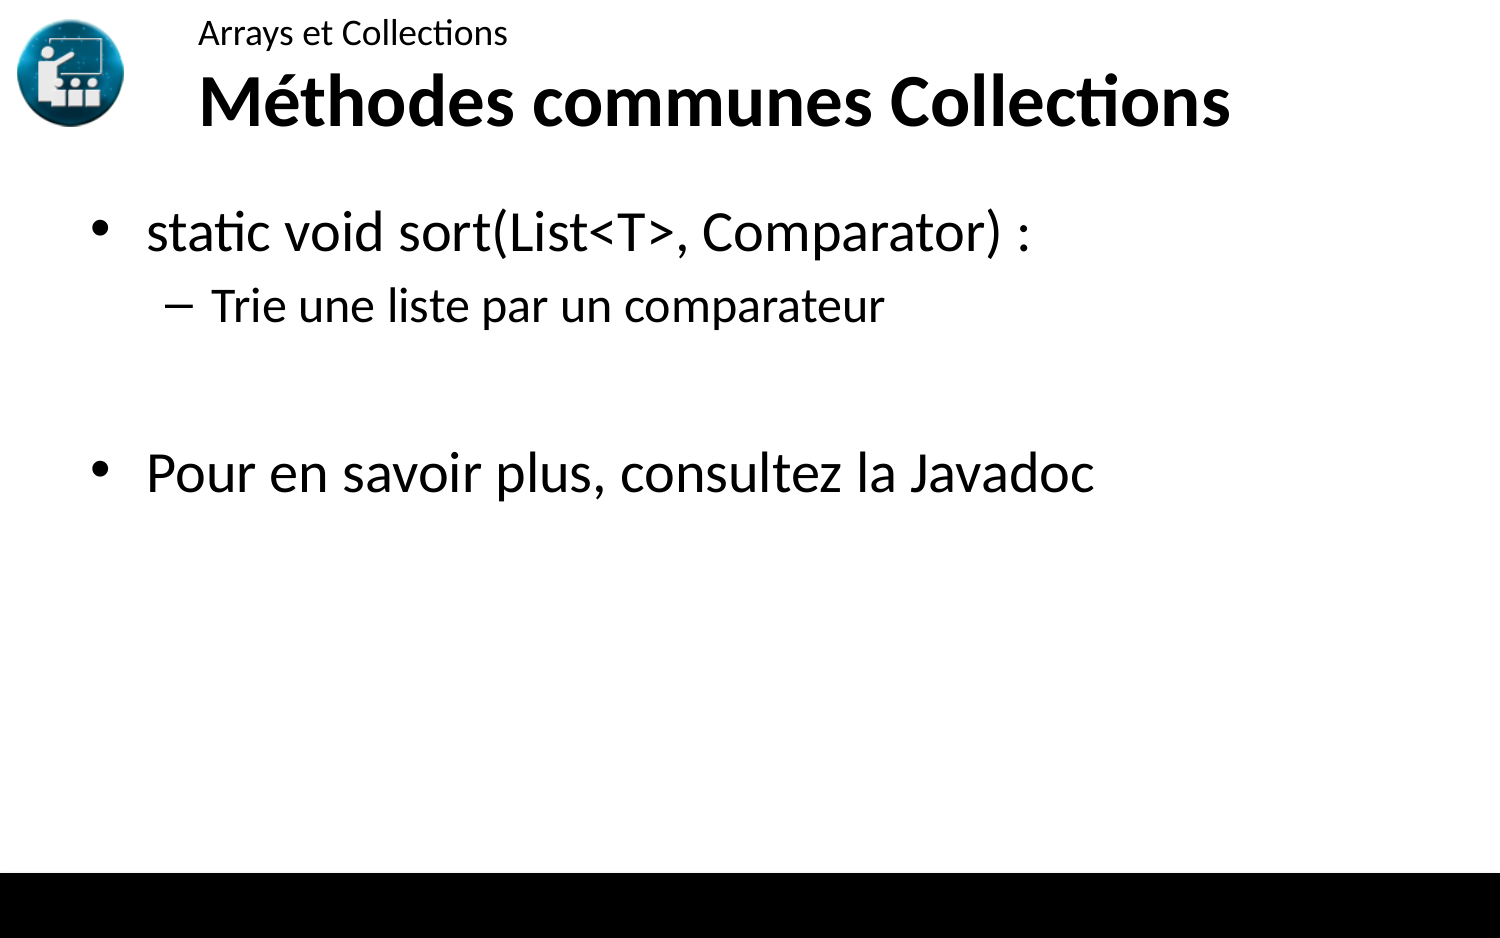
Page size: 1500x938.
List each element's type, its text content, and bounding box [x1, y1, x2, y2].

list static void sort(List<T>, Comparator) : Trie une liste par un comparateur Pour en savoir plus, consultez la Javadoc [75, 185, 1459, 880]
text_box [419, 28, 450, 90]
picture [17, 19, 125, 127]
title Méthodes communes Collections [183, 56, 1459, 138]
picture [49, 37, 102, 75]
list Arrays et Collections [183, 0, 1459, 56]
picture [39, 46, 101, 107]
